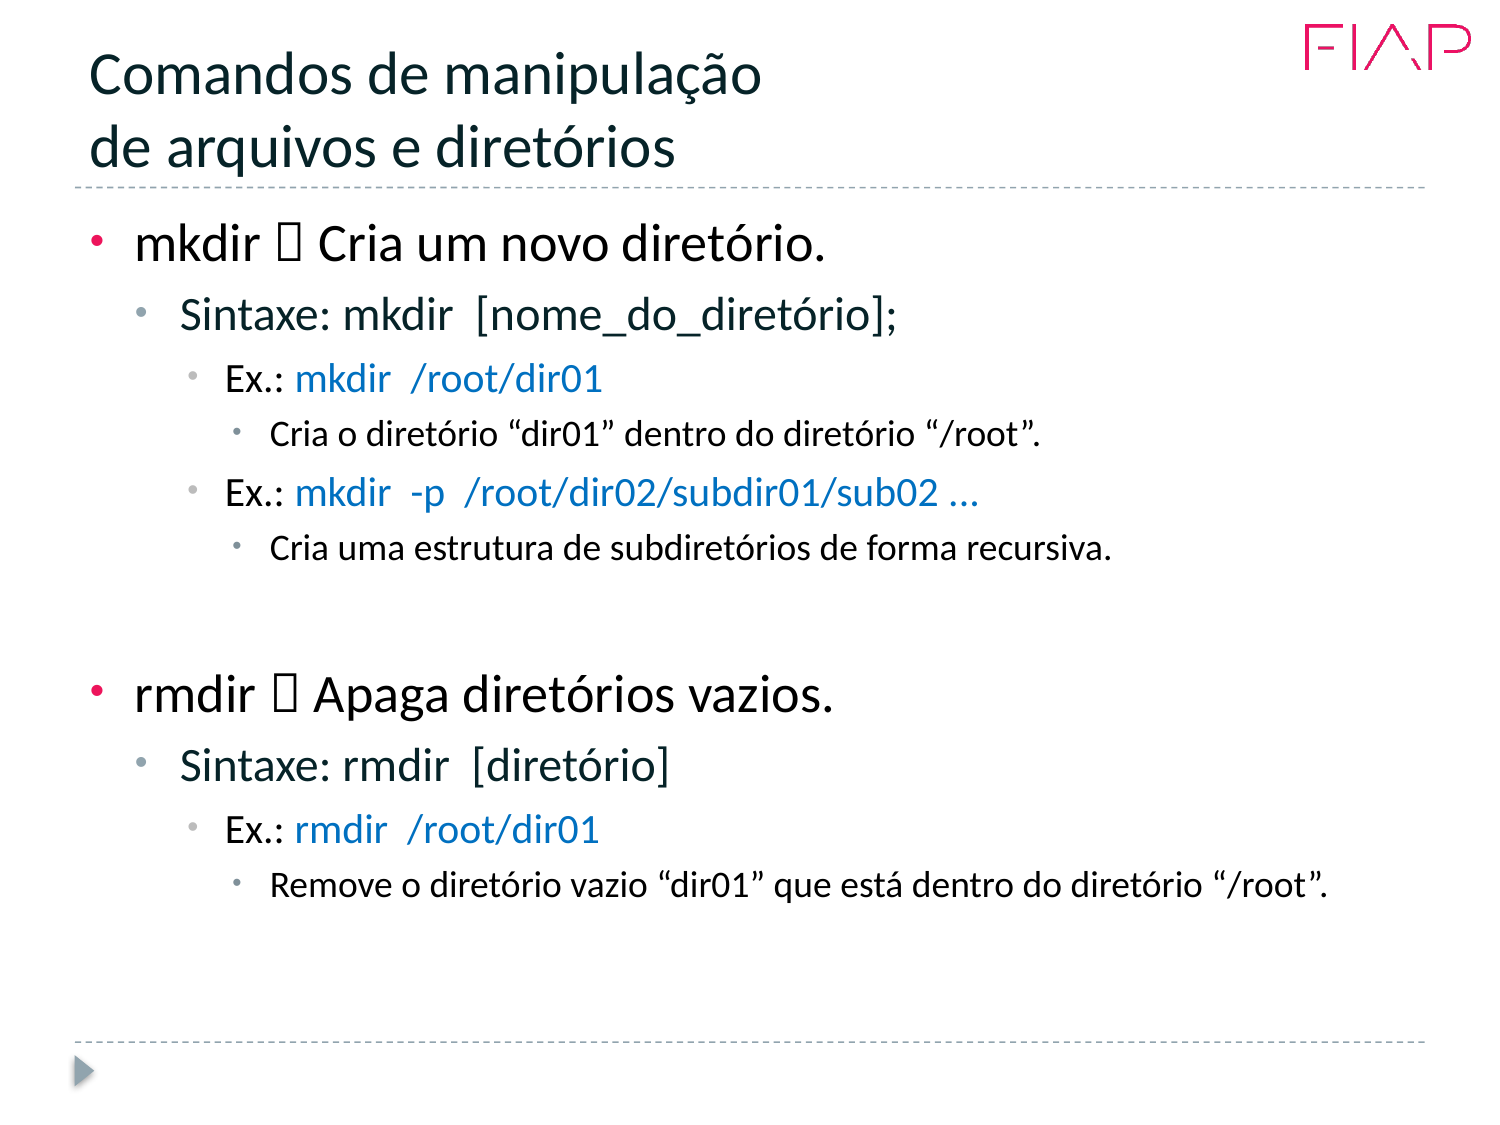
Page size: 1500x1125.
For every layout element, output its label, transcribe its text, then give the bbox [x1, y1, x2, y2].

list mkdir  Cria um novo diretório. Sintaxe: mkdir [nome_do_diretório]; Ex.: mkdir /root/dir01 Cria o diretório “dir01” dentro do diretório “/root”. Ex.: mkdir -p /root/dir02/subdir01/sub02 ... Cria uma estrutura de subdiretórios de forma recursiva. rmdir  Apaga diretórios vazios. Sintaxe: rmdir [diretório] Ex.: rmdir /root/dir01 Remove o diretório vazio “dir01” que está dentro do diretório “/root”. [75, 200, 1425, 1010]
title Comandos de manipulação de arquivos e diretórios [75, 24, 1425, 188]
picture [1425, 24, 1471, 70]
